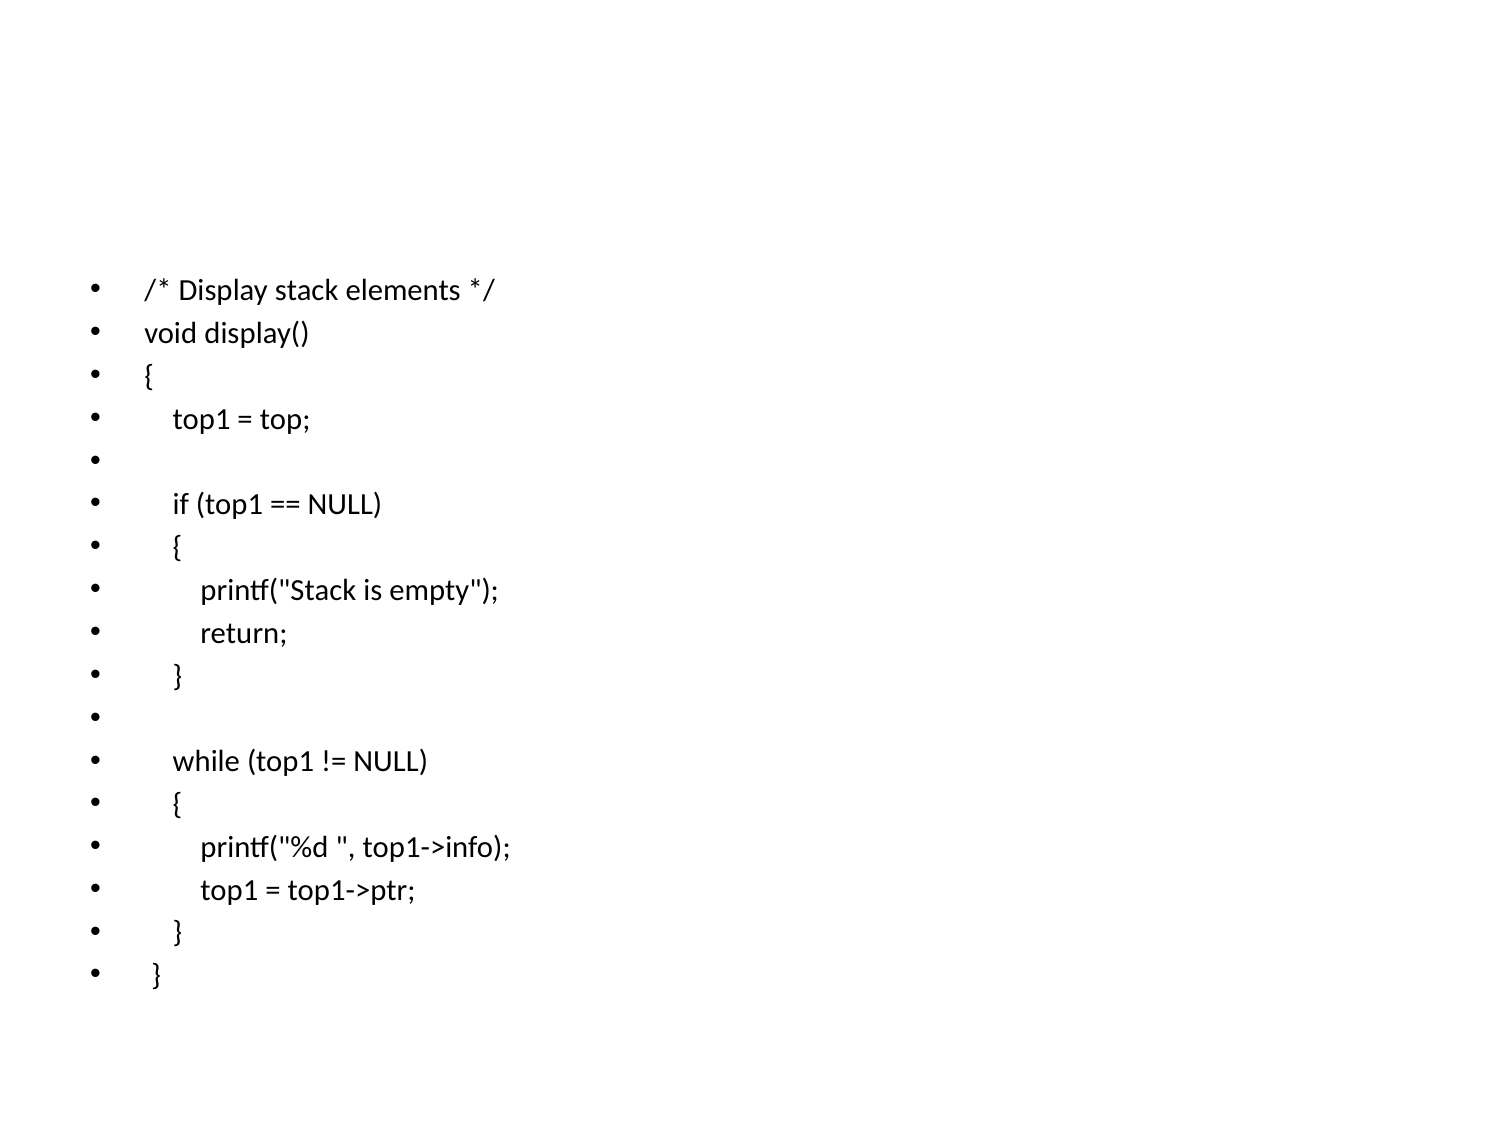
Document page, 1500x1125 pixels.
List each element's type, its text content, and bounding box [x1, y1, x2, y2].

list /* Display stack elements */ void display() { top1 = top; if (top1 == NULL) { printf("Stack is empty"); return; } while (top1 != NULL) { printf("%d ", top1->info); top1 = top1->ptr; } } [75, 262, 1425, 1005]
